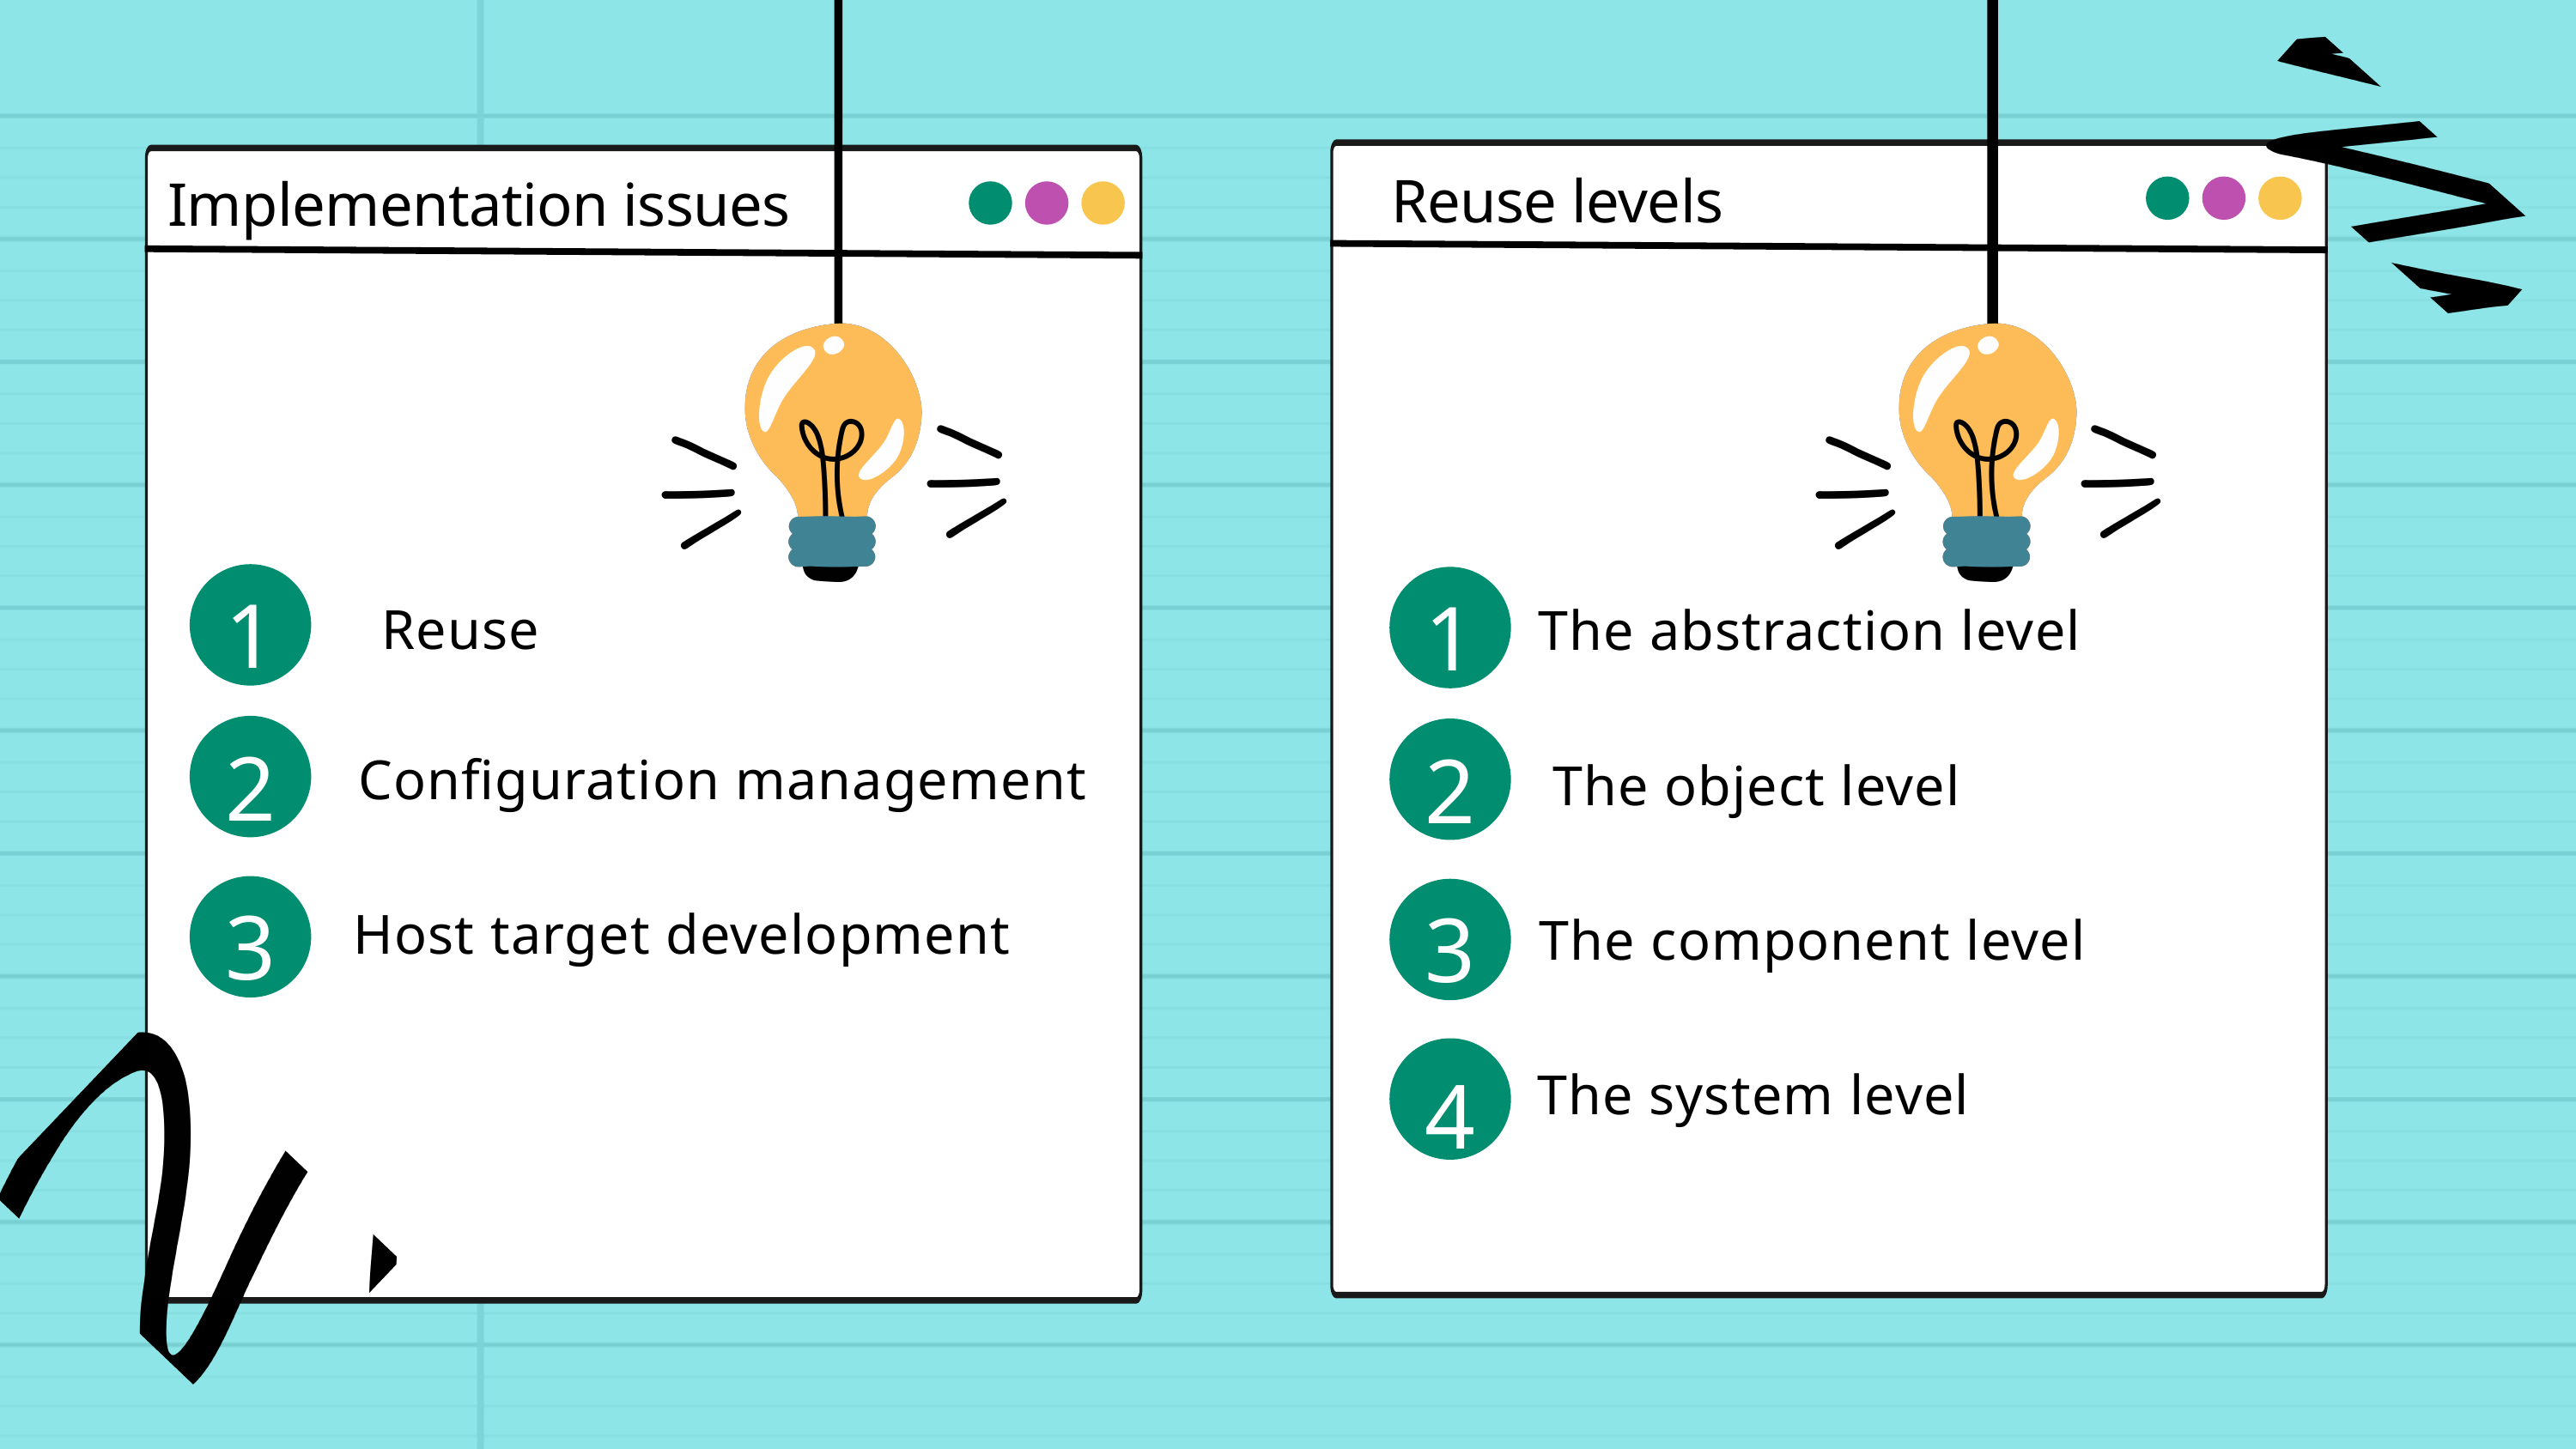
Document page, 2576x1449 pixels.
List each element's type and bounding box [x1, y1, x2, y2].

text_box [189, 715, 312, 838]
text_box [2227, 23, 2561, 340]
text_box [1814, 0, 2161, 582]
text_box [1329, 139, 2329, 1299]
text_box [144, 144, 1143, 1304]
text_box [1388, 567, 1511, 688]
text_box [1388, 1038, 1511, 1161]
text_box [0, 1030, 352, 1429]
text_box [1388, 718, 1511, 840]
text_box [968, 180, 1126, 225]
text_box [0, 0, 2576, 1449]
text_box [1388, 878, 1511, 1001]
text_box [2145, 176, 2302, 221]
text_box [189, 876, 312, 998]
text_box [189, 563, 312, 686]
